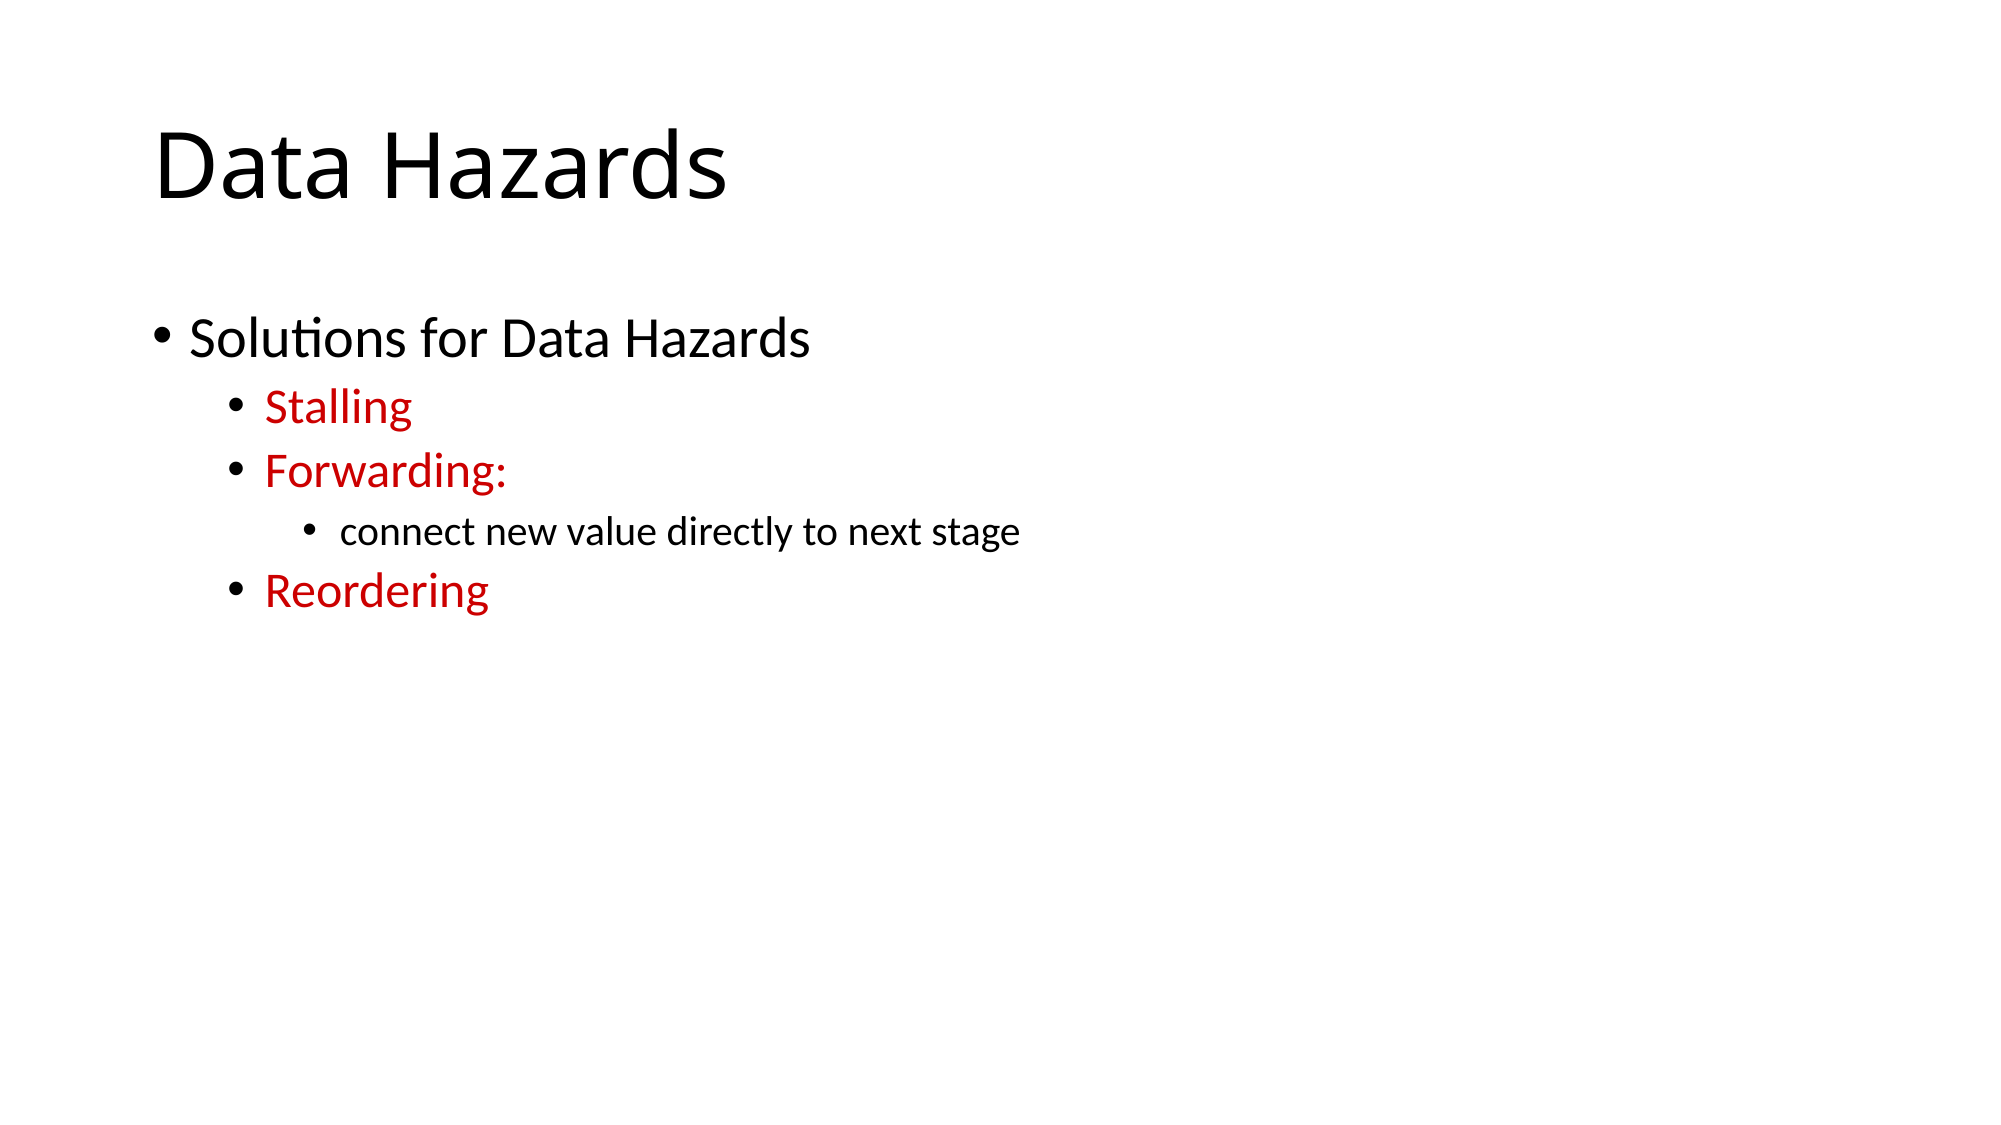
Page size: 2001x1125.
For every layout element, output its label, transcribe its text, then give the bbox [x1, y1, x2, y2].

title Data Hazards [137, 59, 1863, 278]
list Solutions for Data Hazards Stalling Forwarding: connect new value directly to next stage Reordering [137, 299, 1863, 1014]
